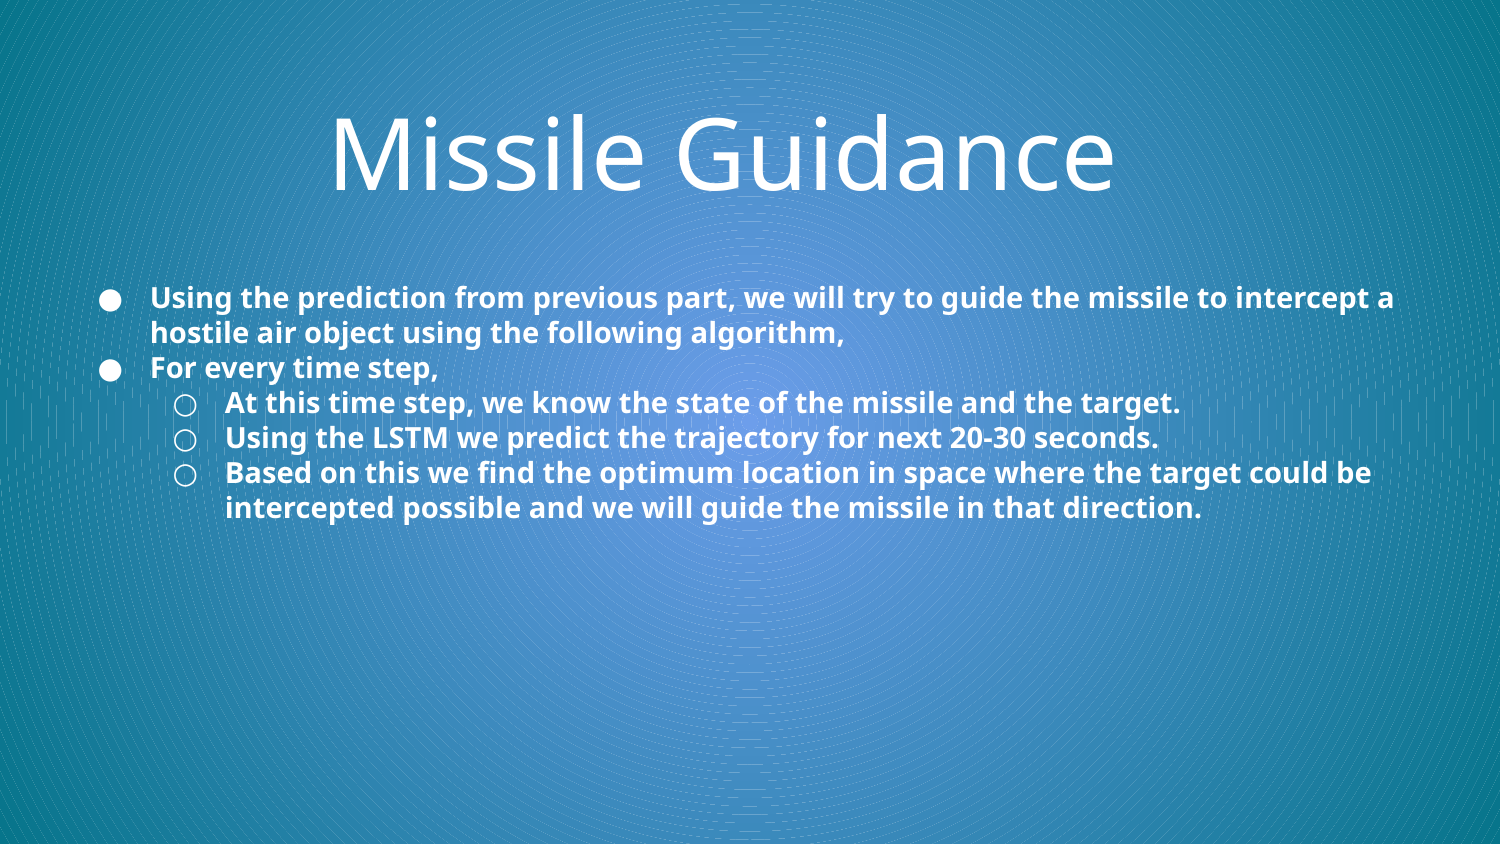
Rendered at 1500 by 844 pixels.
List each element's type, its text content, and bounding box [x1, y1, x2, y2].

list Using the prediction from previous part, we will try to guide the missile to intercept a hostile air object using the following algorithm, For every time step, At this time step, we know the state of the missile and the target. Using the LSTM we predict the trajectory for next 20-30 seconds. Based on this we find the optimum location in space where the target could be intercepted possible and we will guide the missile in that direction. [59, 264, 1470, 785]
title Missile Guidance [203, 75, 1243, 240]
